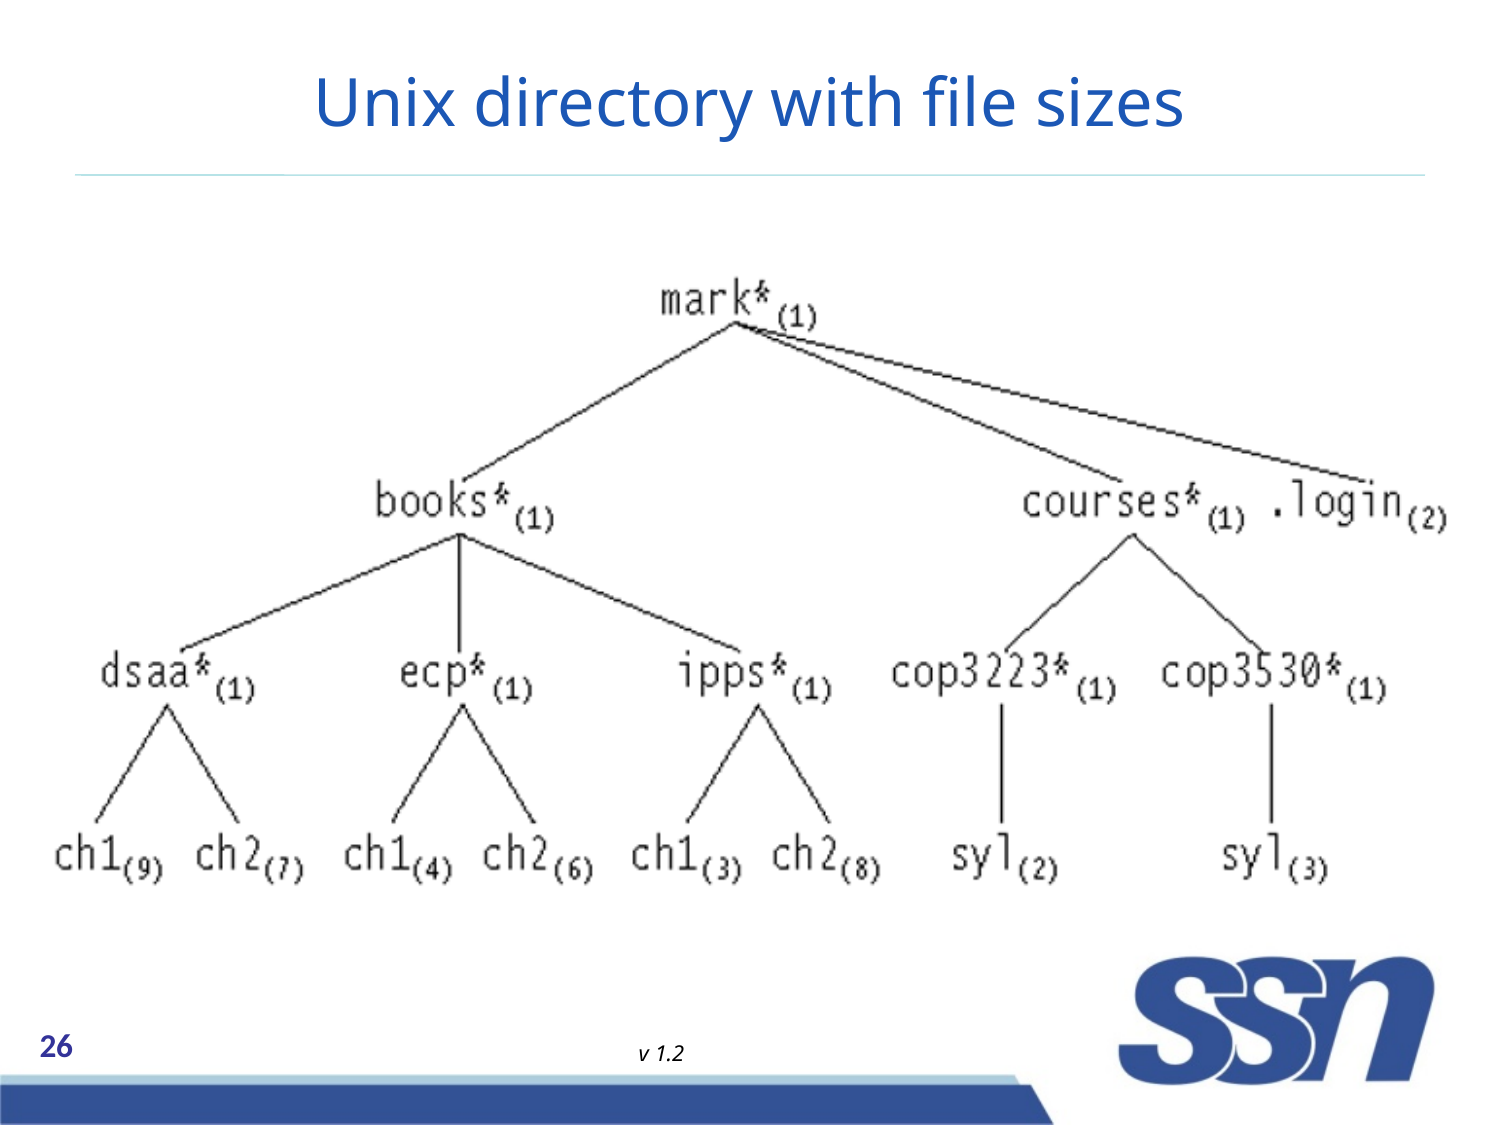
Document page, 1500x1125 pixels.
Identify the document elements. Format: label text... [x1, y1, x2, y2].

title Unix directory with file sizes [75, 45, 1425, 175]
picture [42, 265, 1464, 888]
picture [0, 913, 1500, 1125]
